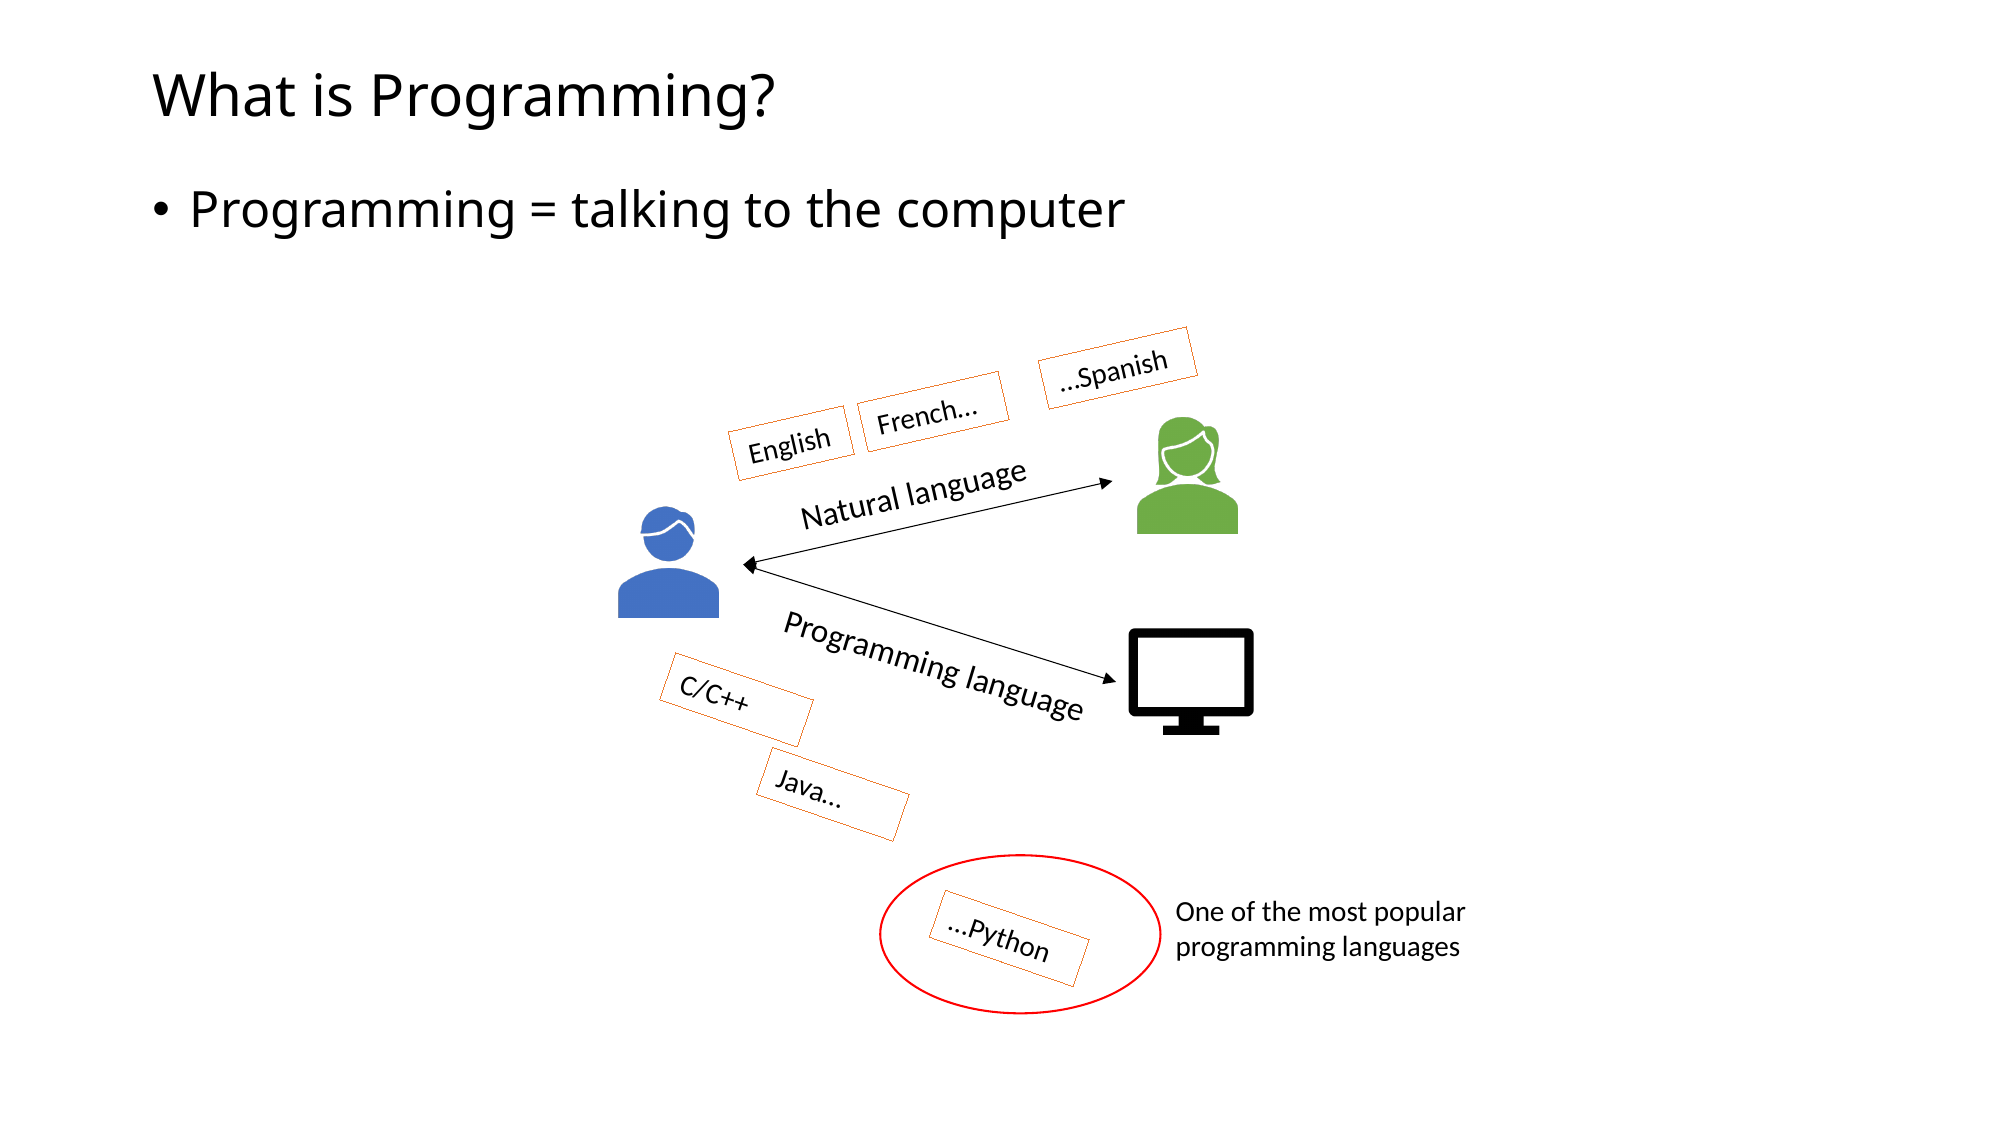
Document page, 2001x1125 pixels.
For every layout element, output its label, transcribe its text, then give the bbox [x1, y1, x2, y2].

text_box Programming language [898, 682, 1115, 746]
picture [1112, 405, 1263, 556]
text_box Natural language [842, 423, 1101, 480]
text_box …Spanish [1038, 326, 1198, 410]
text_box English [728, 405, 855, 481]
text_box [743, 480, 1113, 564]
text_box C/C++ [659, 652, 814, 747]
picture [1115, 606, 1266, 757]
title What is Programming? [137, 59, 1863, 136]
list Programming = talking to the computer [137, 177, 1941, 1014]
text_box [879, 854, 1160, 1015]
picture [593, 489, 743, 640]
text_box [743, 564, 1116, 682]
text_box French… [857, 371, 1010, 452]
text_box Java… [756, 747, 910, 842]
text_box One of the most popular programming languages [1160, 885, 1532, 970]
